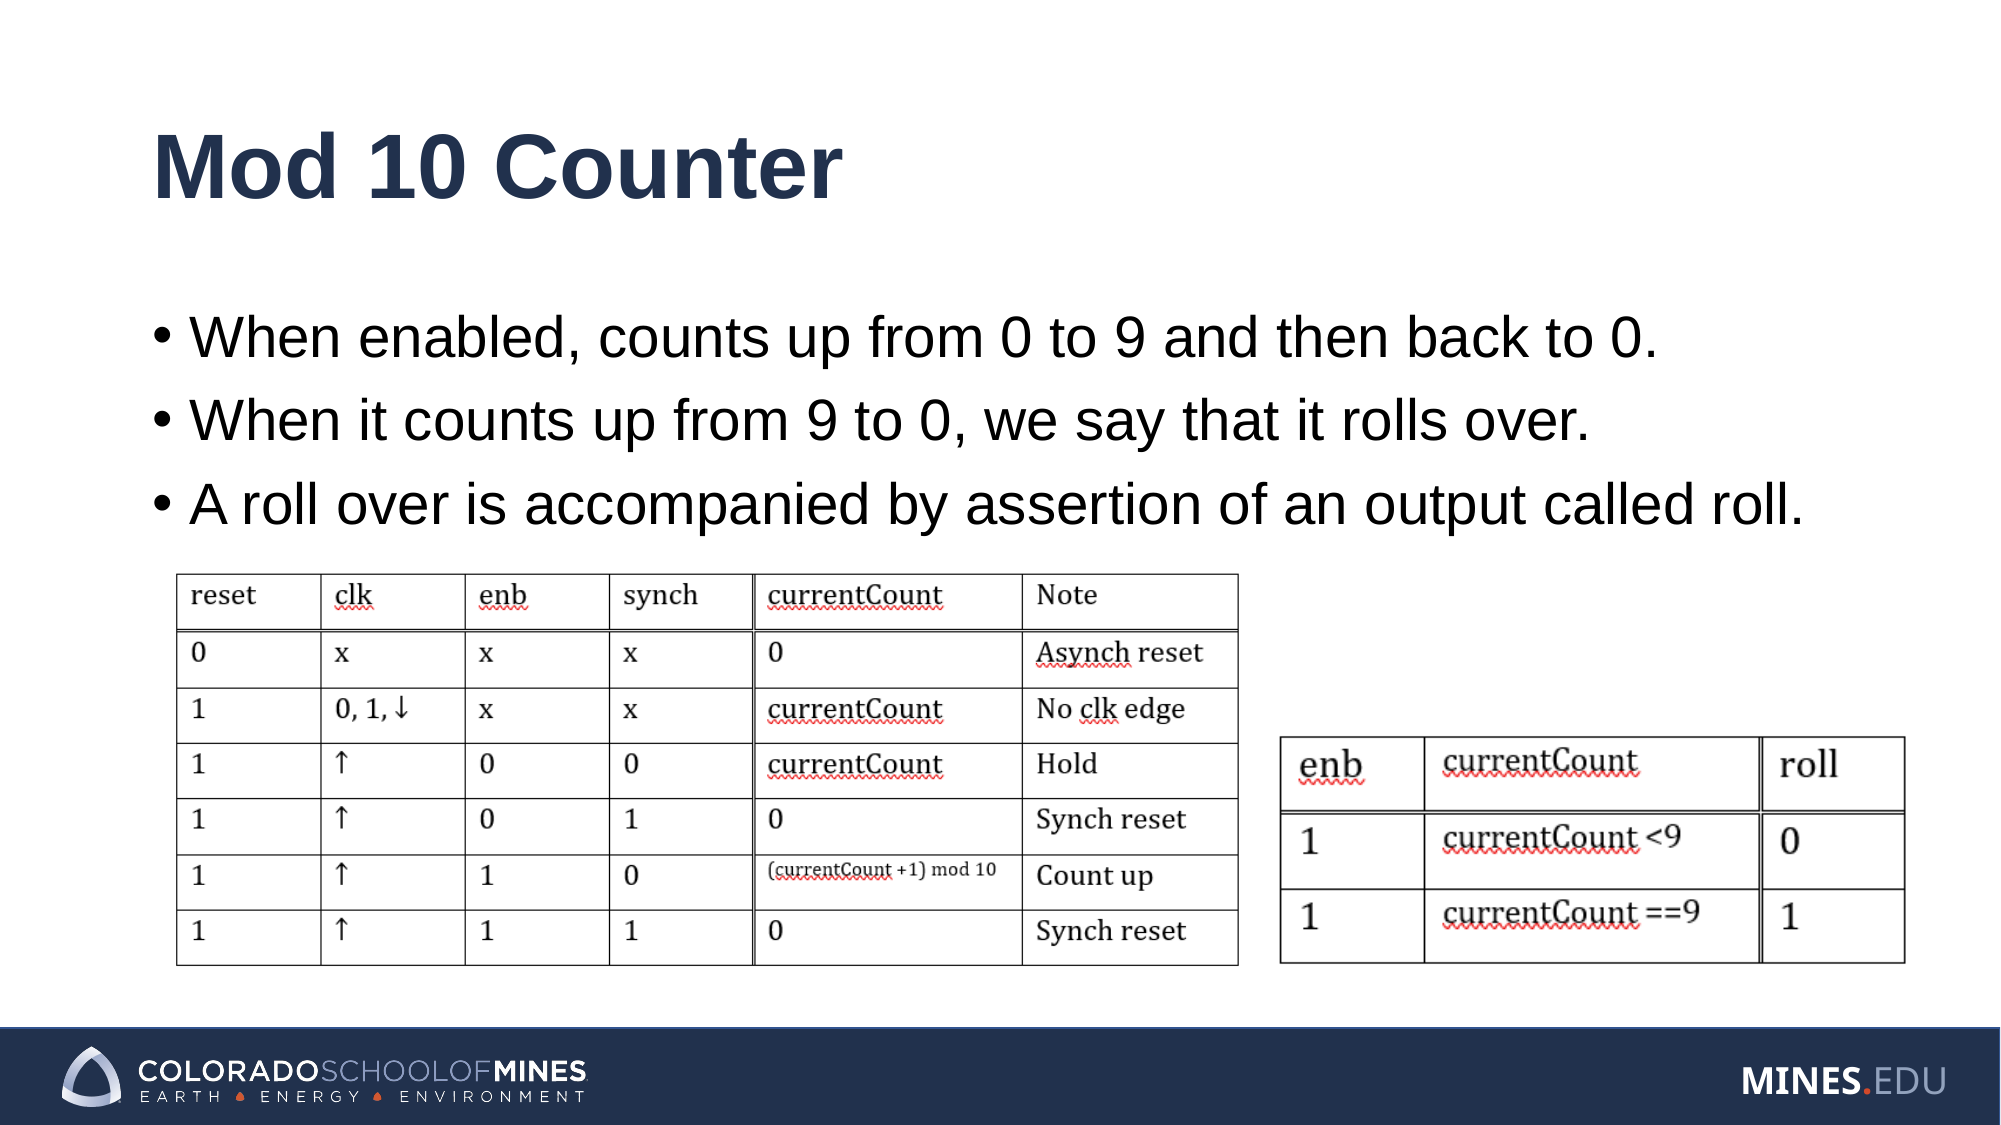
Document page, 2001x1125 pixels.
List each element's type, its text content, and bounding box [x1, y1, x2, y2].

title Mod 10 Counter [137, 59, 1863, 278]
list When enabled, counts up from 0 to 9 and then back to 0. When it counts up from 9 to 0, we say that it rolls over. A roll over is accompanied by assertion of an output called roll. [137, 299, 1914, 986]
picture [62, 1046, 588, 1107]
picture [168, 562, 1923, 986]
